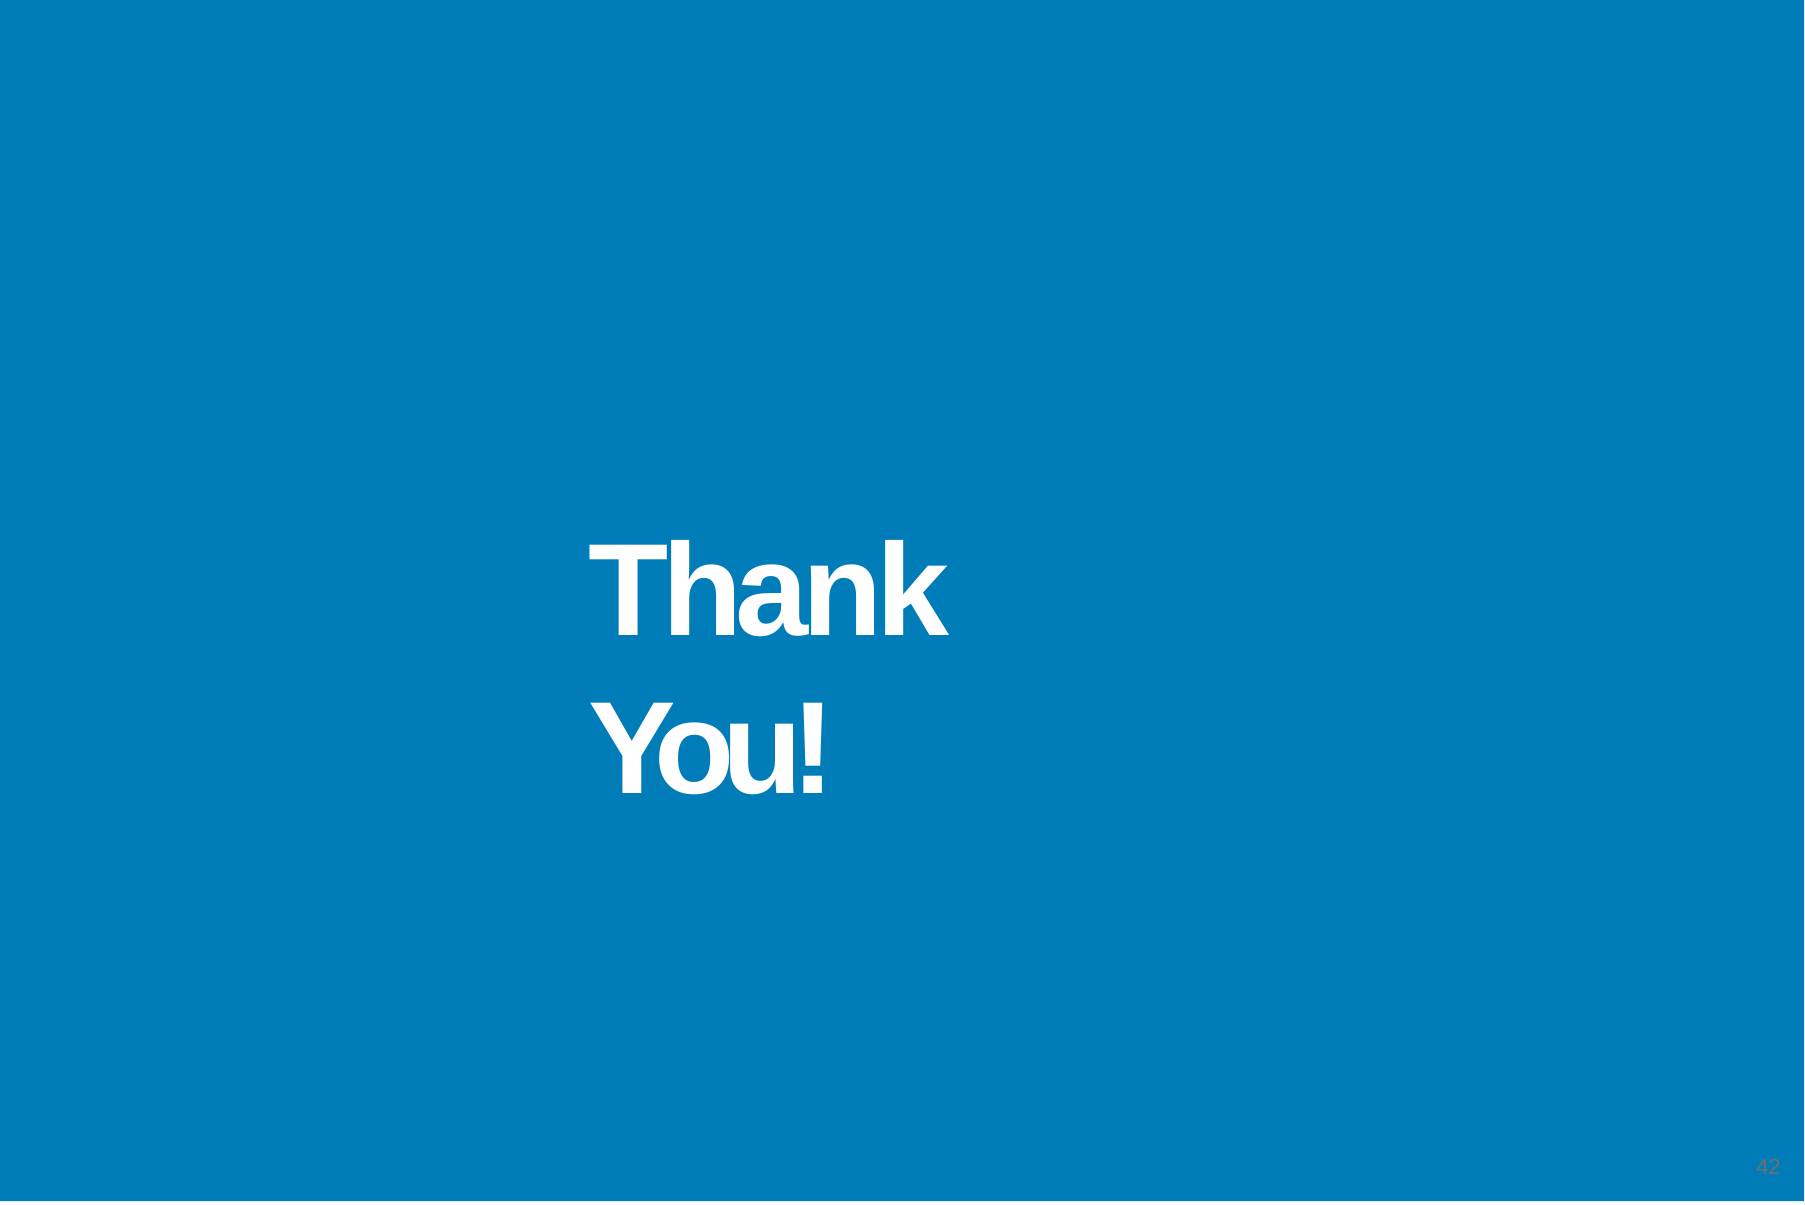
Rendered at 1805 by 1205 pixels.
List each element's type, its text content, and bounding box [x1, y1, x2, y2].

slide_number 42 [1752, 1154, 1785, 1205]
title Thank You! [586, 502, 1219, 820]
